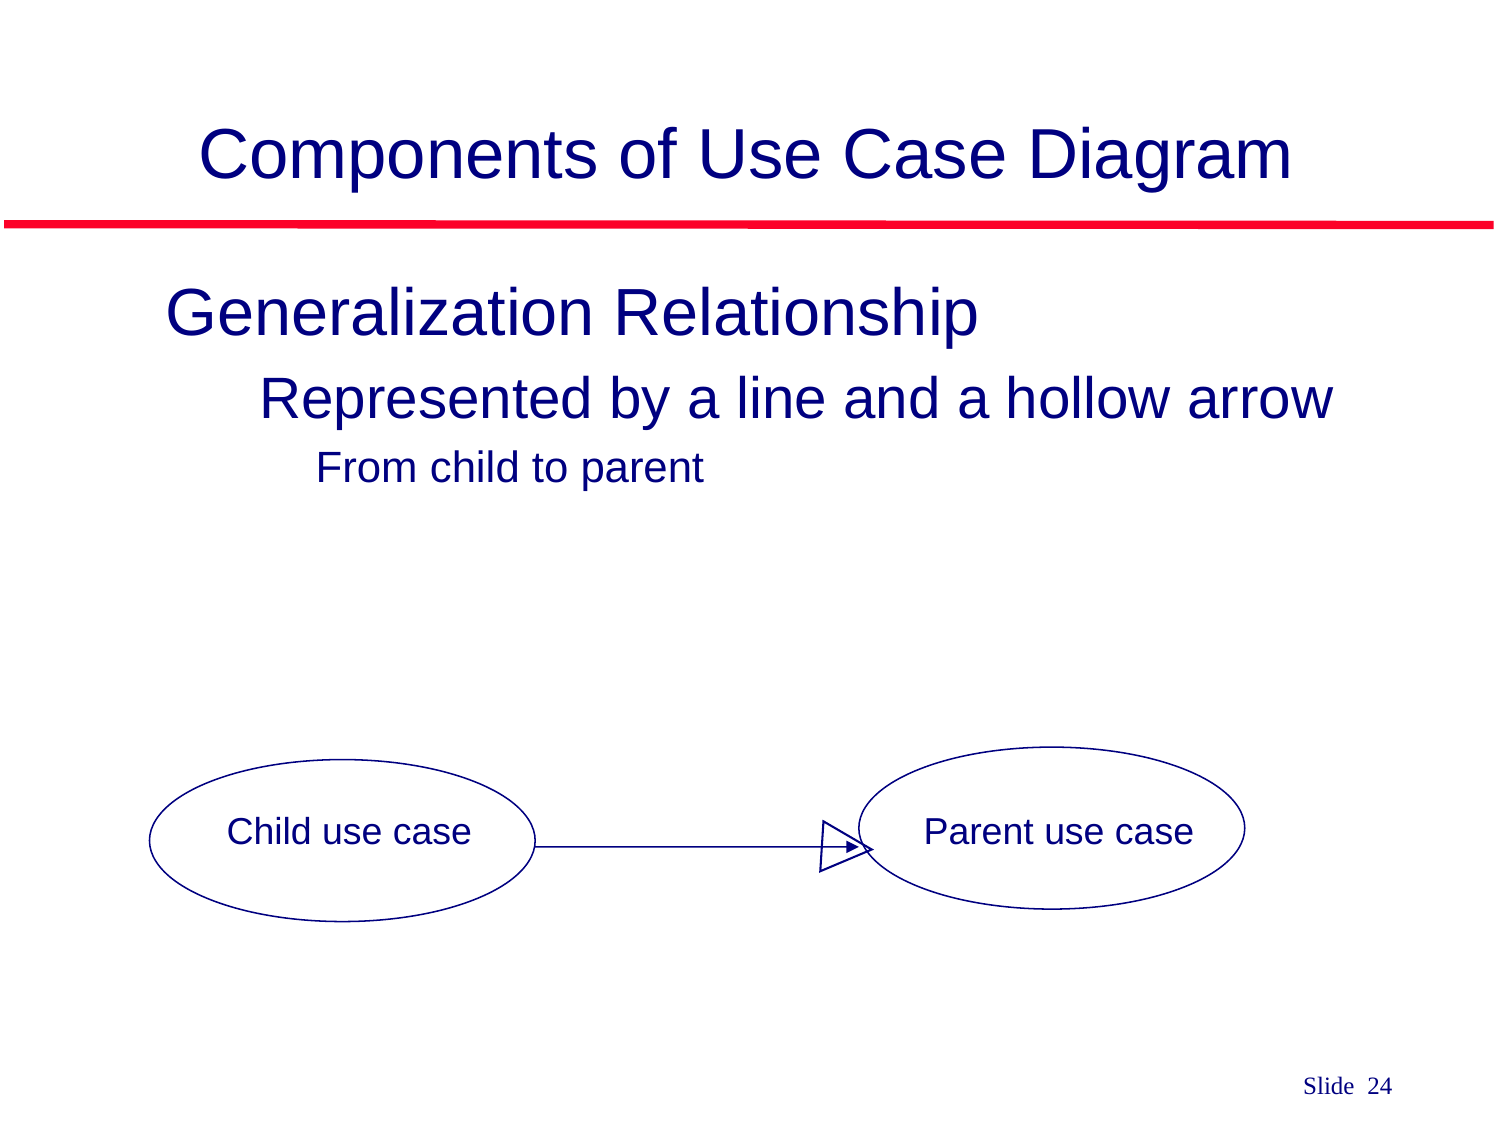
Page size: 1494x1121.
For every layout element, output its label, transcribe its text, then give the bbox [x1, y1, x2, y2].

text_box Child use case [211, 799, 536, 860]
text_box [858, 747, 1232, 910]
title Components of Use Case Diagram [109, 50, 1385, 200]
text_box Parent use case [908, 799, 1245, 860]
list Generalization Relationship Represented by a line and a hollow arrow From child to parent [74, 261, 1457, 1084]
text_box [820, 821, 872, 872]
text_box [149, 759, 530, 922]
